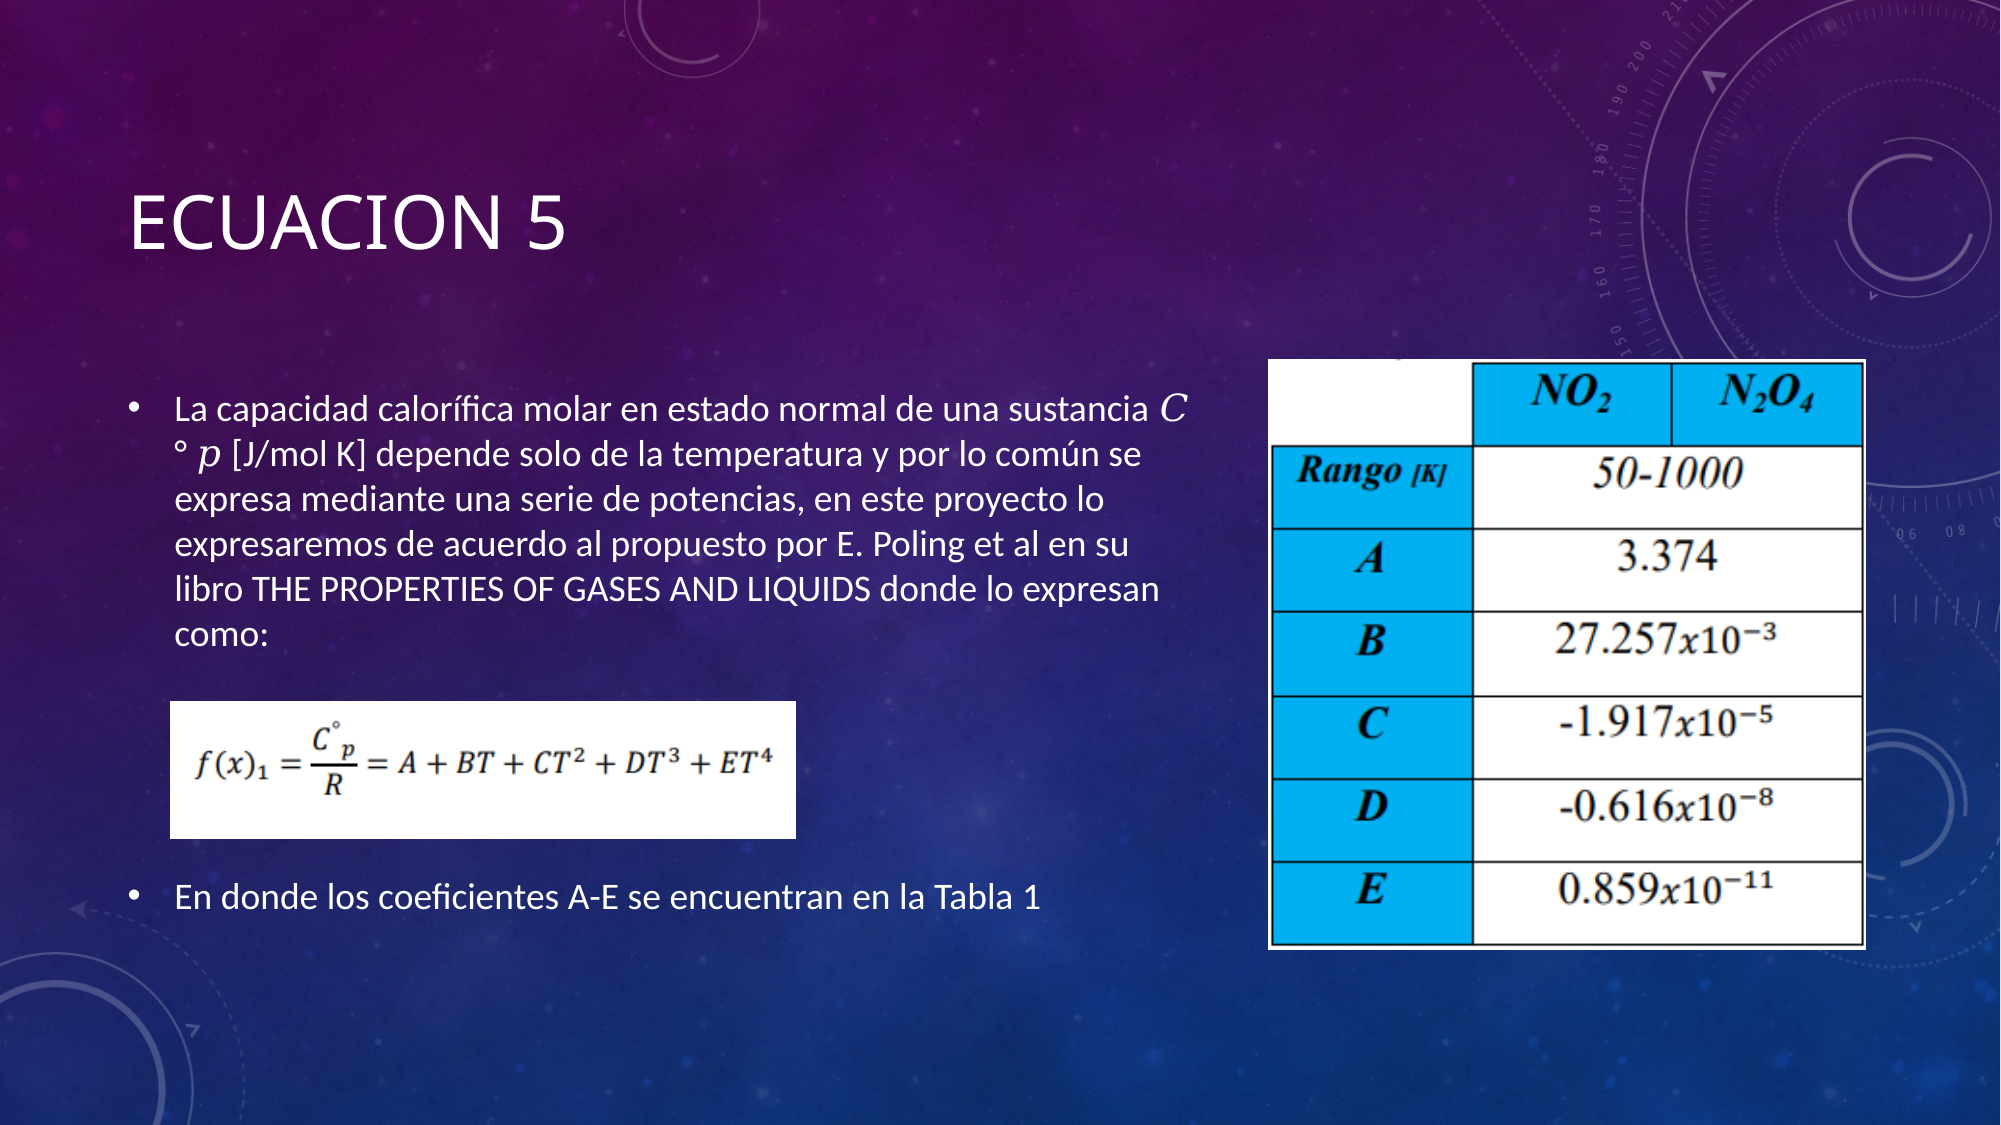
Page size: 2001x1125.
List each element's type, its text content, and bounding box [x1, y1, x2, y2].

picture [0, 0, 2001, 1125]
list La capacidad calorífica molar en estado normal de una sustancia 𝐶 ° 𝑝 [J/mol K] depende solo de la temperatura y por lo común se expresa mediante una serie de potencias, en este proyecto lo expresaremos de acuerdo al propuesto por E. Poling et al en su libro THE PROPERTIES OF GASES AND LIQUIDS donde lo expresan como: En donde los coeficientes A-E se encuentran en la Tabla 1 [112, 351, 1211, 950]
title ECUACION 5 [112, 99, 1775, 339]
